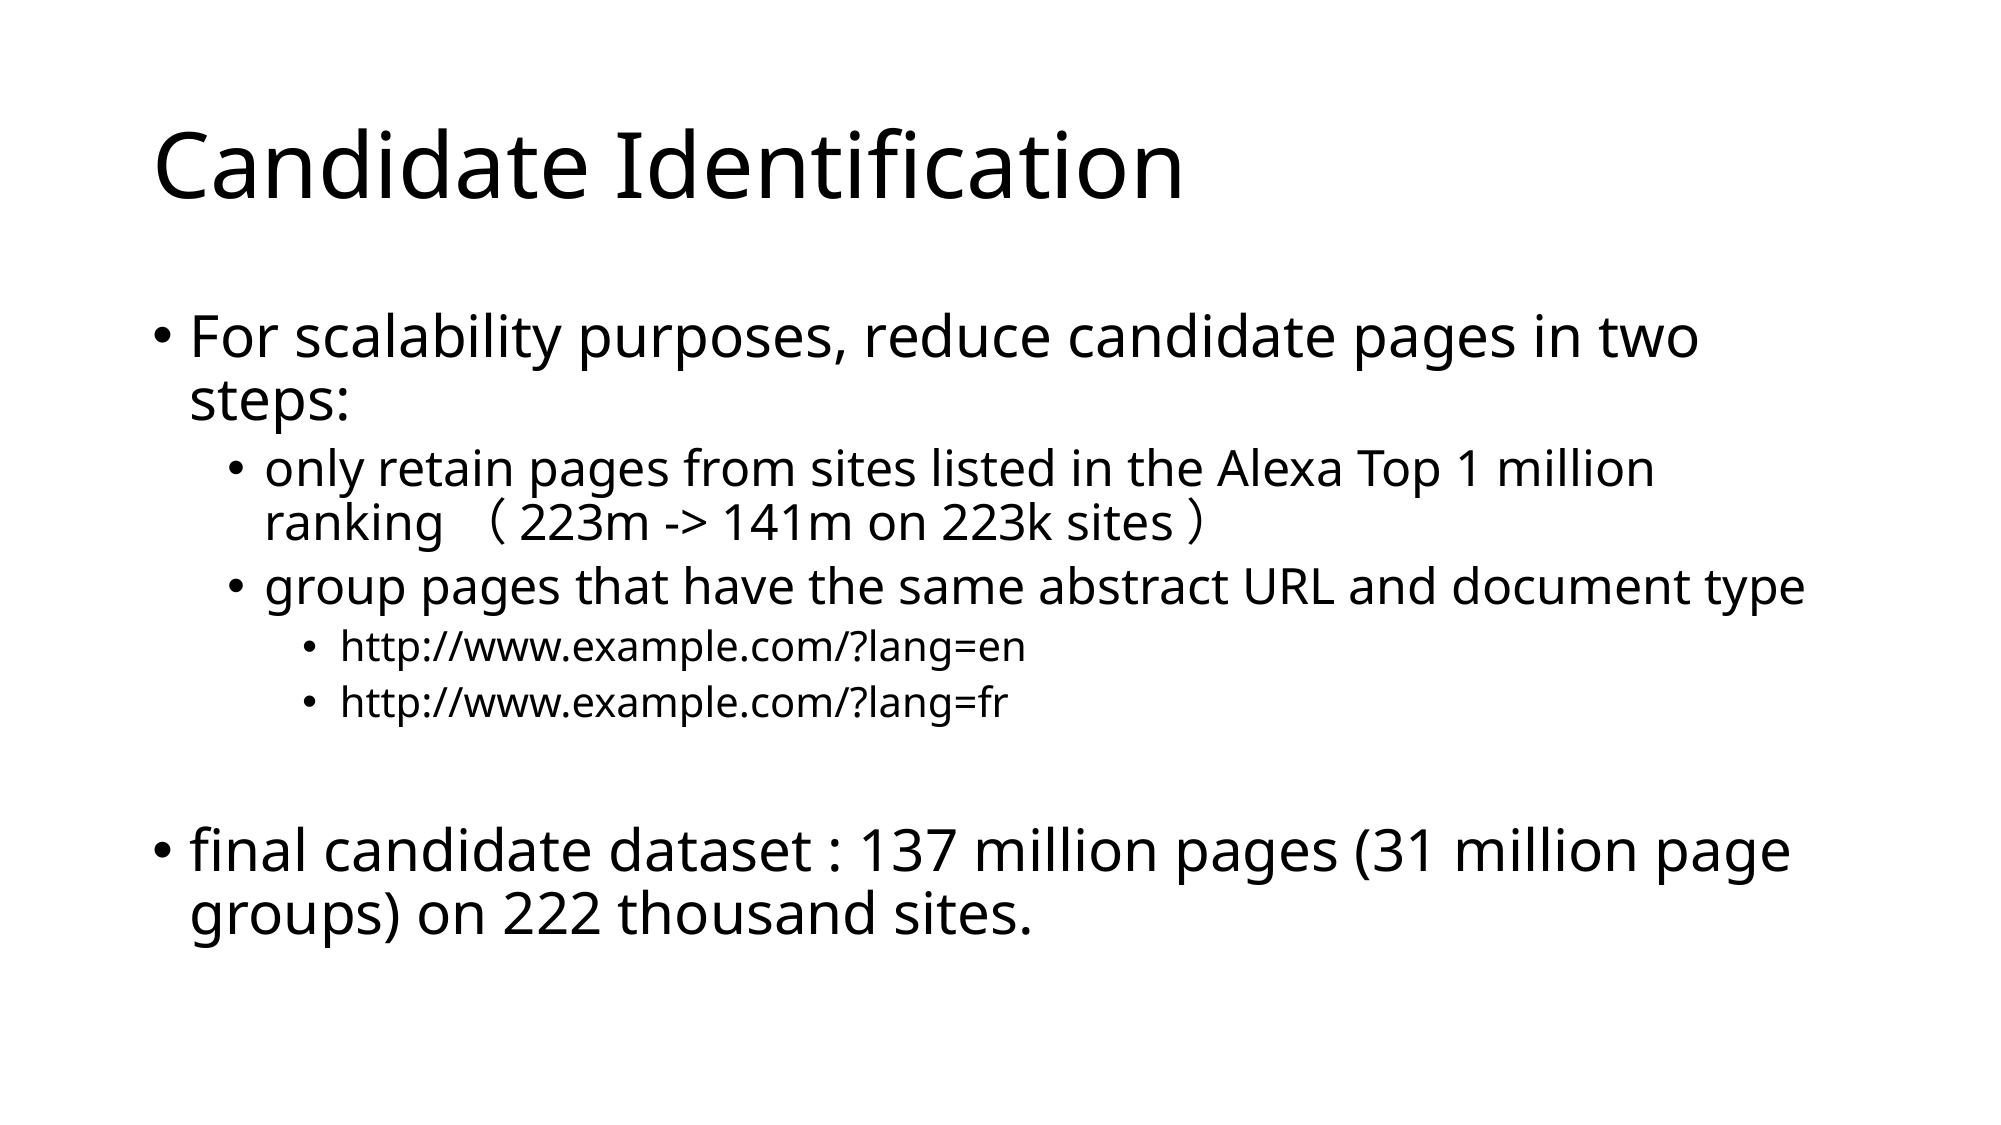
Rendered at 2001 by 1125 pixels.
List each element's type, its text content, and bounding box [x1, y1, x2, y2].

list For scalability purposes, reduce candidate pages in two steps: only retain pages from sites listed in the Alexa Top 1 million ranking（223m -> 141m on 223k sites） group pages that have the same abstract URL and document type http://www.example.com/?lang=en http://www.example.com/?lang=fr final candidate dataset : 137 million pages (31 million page groups) on 222 thousand sites. [137, 299, 1863, 1014]
title Candidate Identification [137, 59, 1863, 278]
